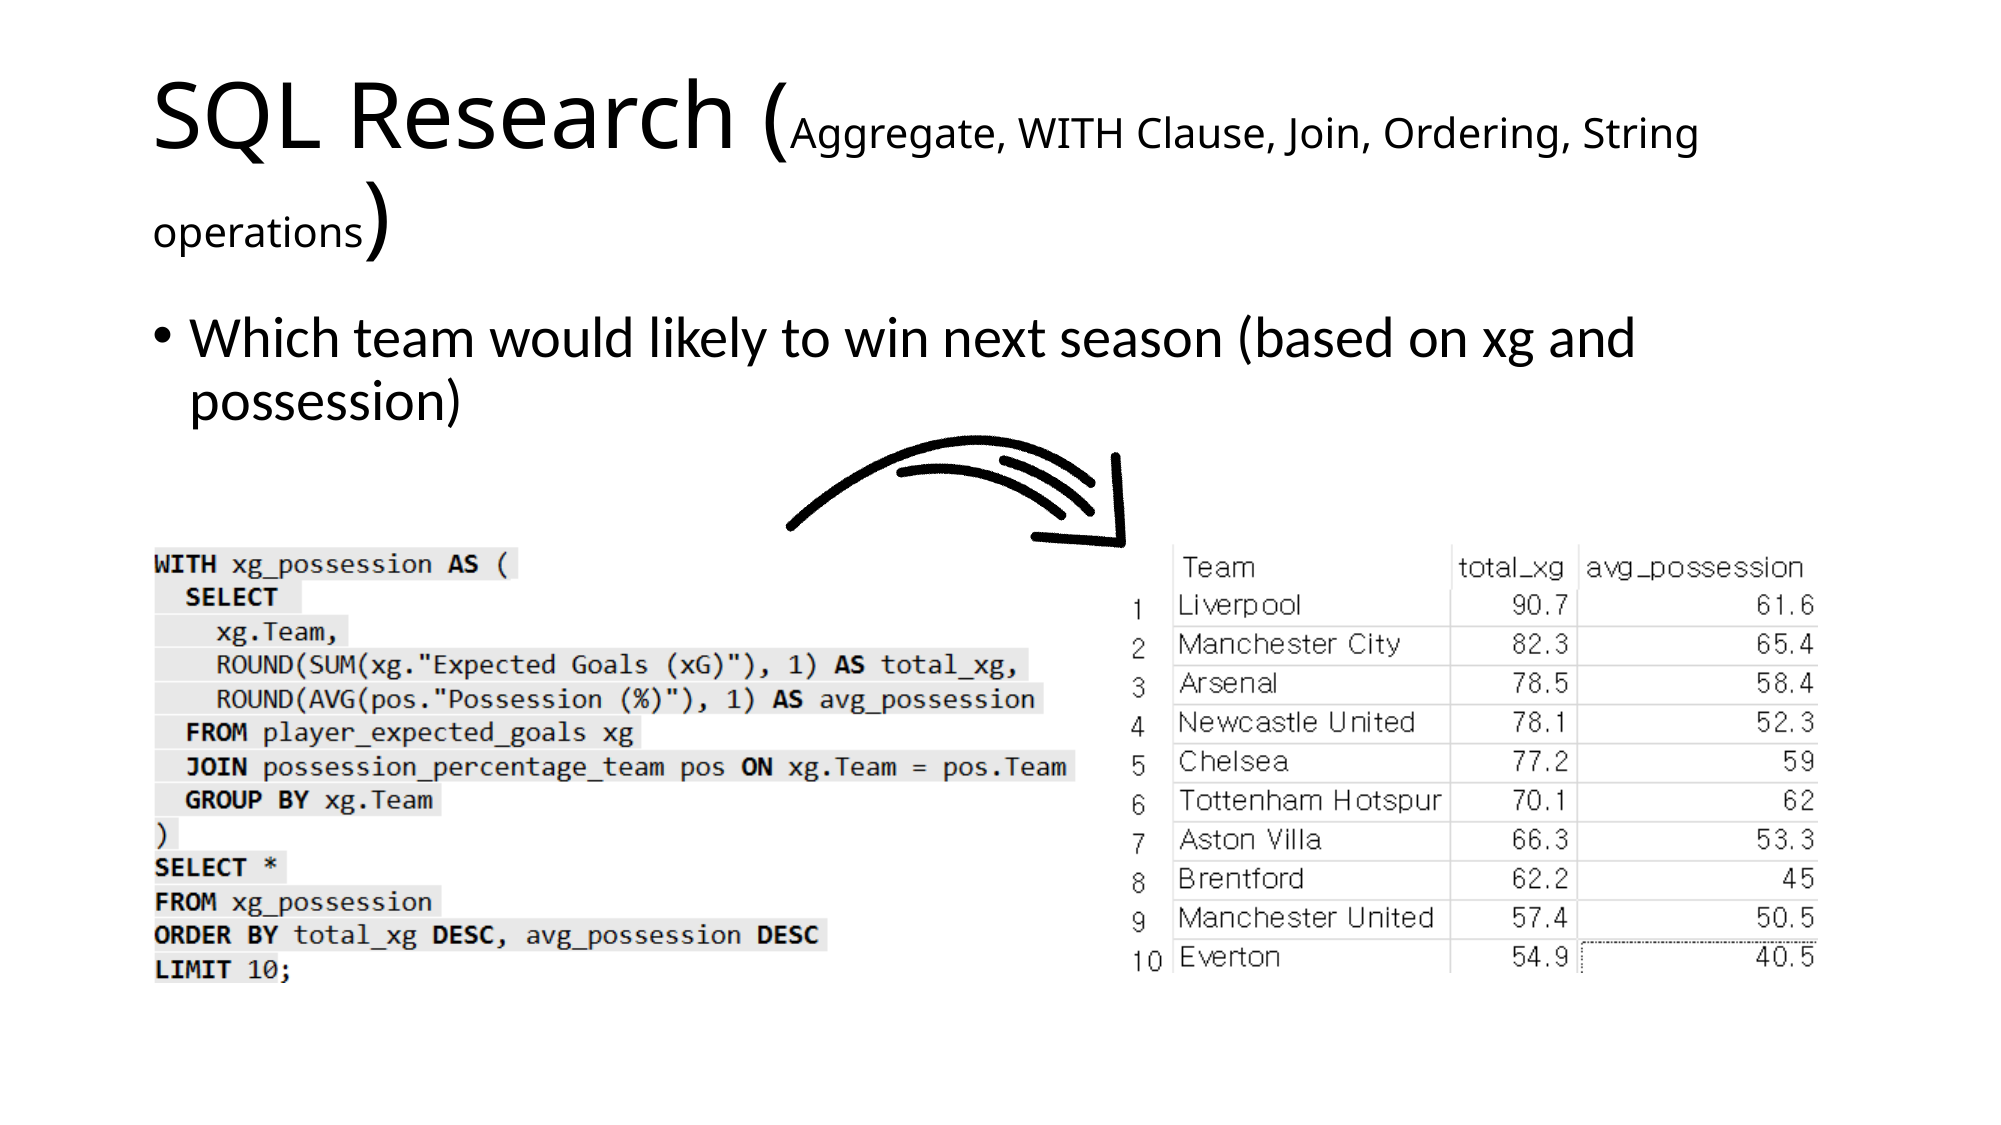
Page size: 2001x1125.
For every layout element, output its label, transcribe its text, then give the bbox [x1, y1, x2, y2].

picture [152, 291, 1818, 984]
title SQL Research (Aggregate, WITH Clause, Join, Ordering, String operations) [137, 59, 1944, 278]
list Which team would likely to win next season (based on xg and possession) [137, 299, 1863, 1014]
